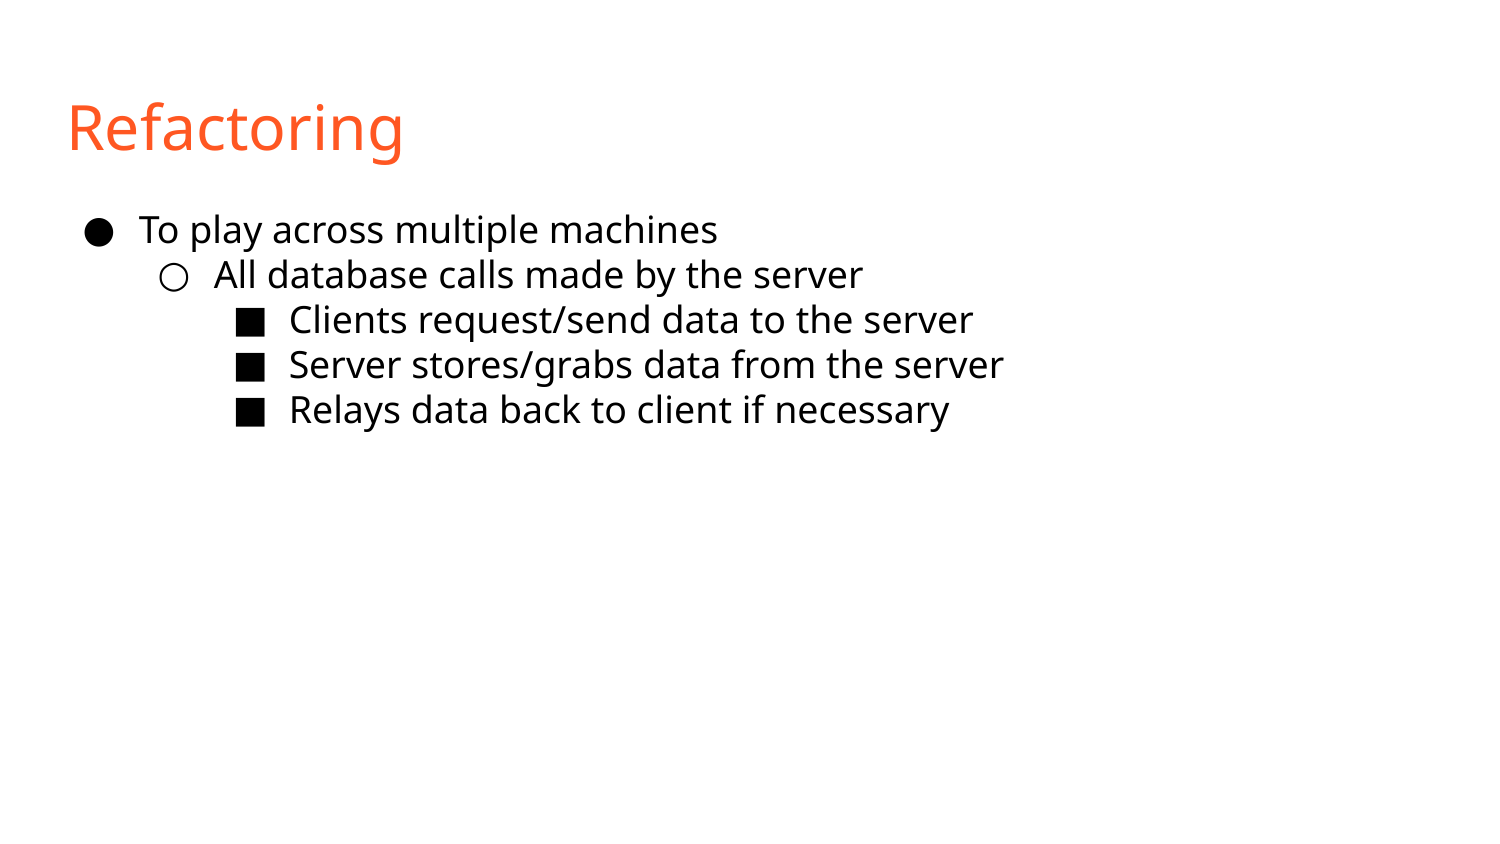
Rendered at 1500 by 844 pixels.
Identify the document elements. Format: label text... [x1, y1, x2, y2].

title Refactoring [51, 72, 1449, 167]
text_box To play across multiple machines All database calls made by the server Clients request/send data to the server Server stores/grabs data from the server Relays data back to client if necessary [48, 190, 1447, 797]
